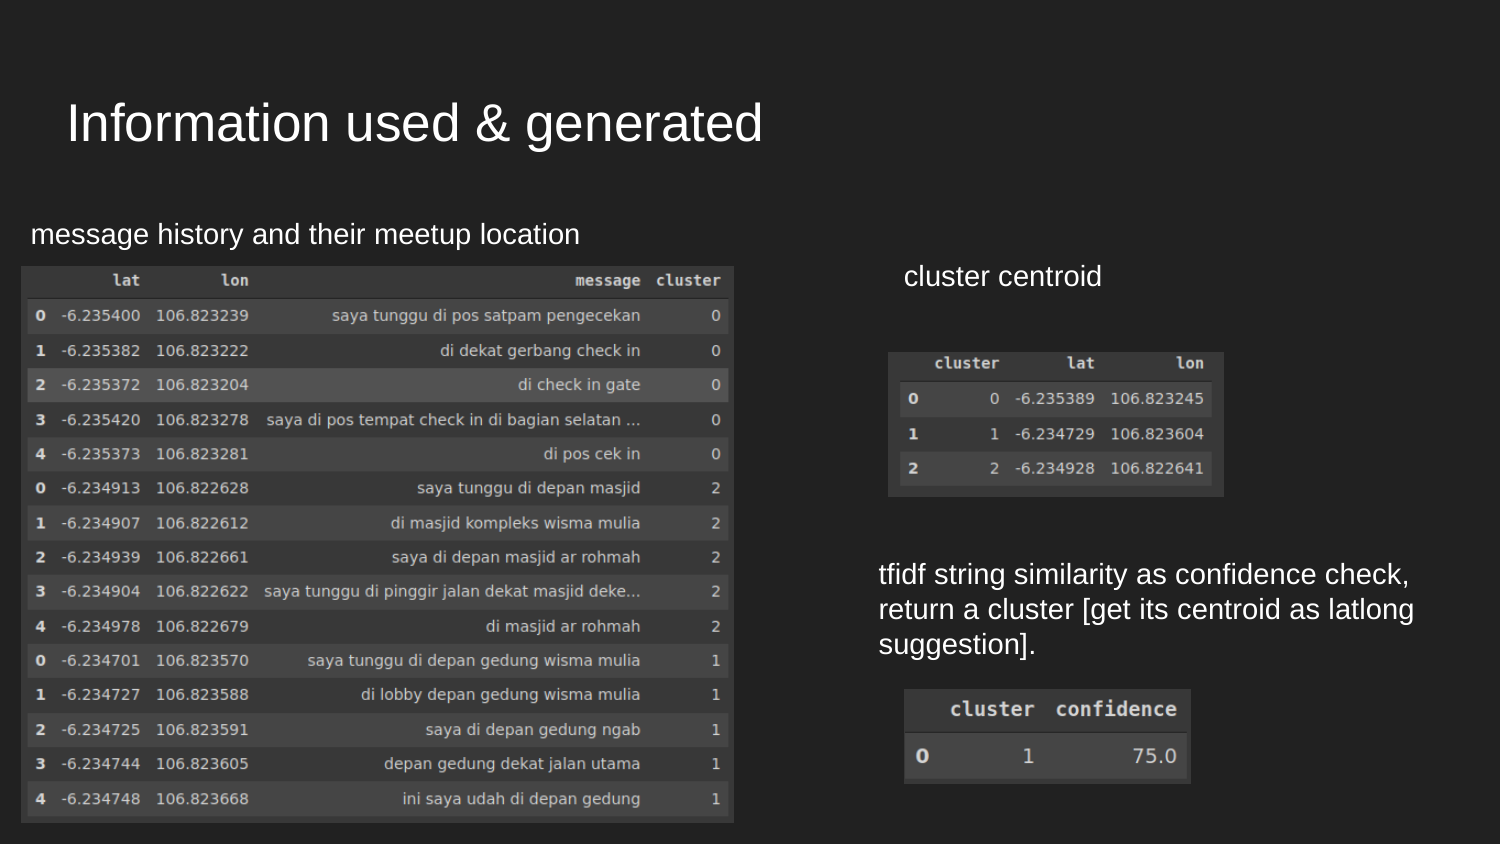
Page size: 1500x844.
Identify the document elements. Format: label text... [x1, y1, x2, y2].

text_box cluster centroid [888, 242, 1207, 308]
picture [21, 266, 734, 824]
picture [904, 689, 1191, 785]
title Information used & generated [51, 72, 1449, 167]
text_box tfidf string similarity as confidence check, return a cluster [get its centroid as latlong suggestion]. [863, 540, 1449, 676]
picture [888, 352, 1224, 498]
text_box message history and their meetup location [15, 200, 705, 266]
